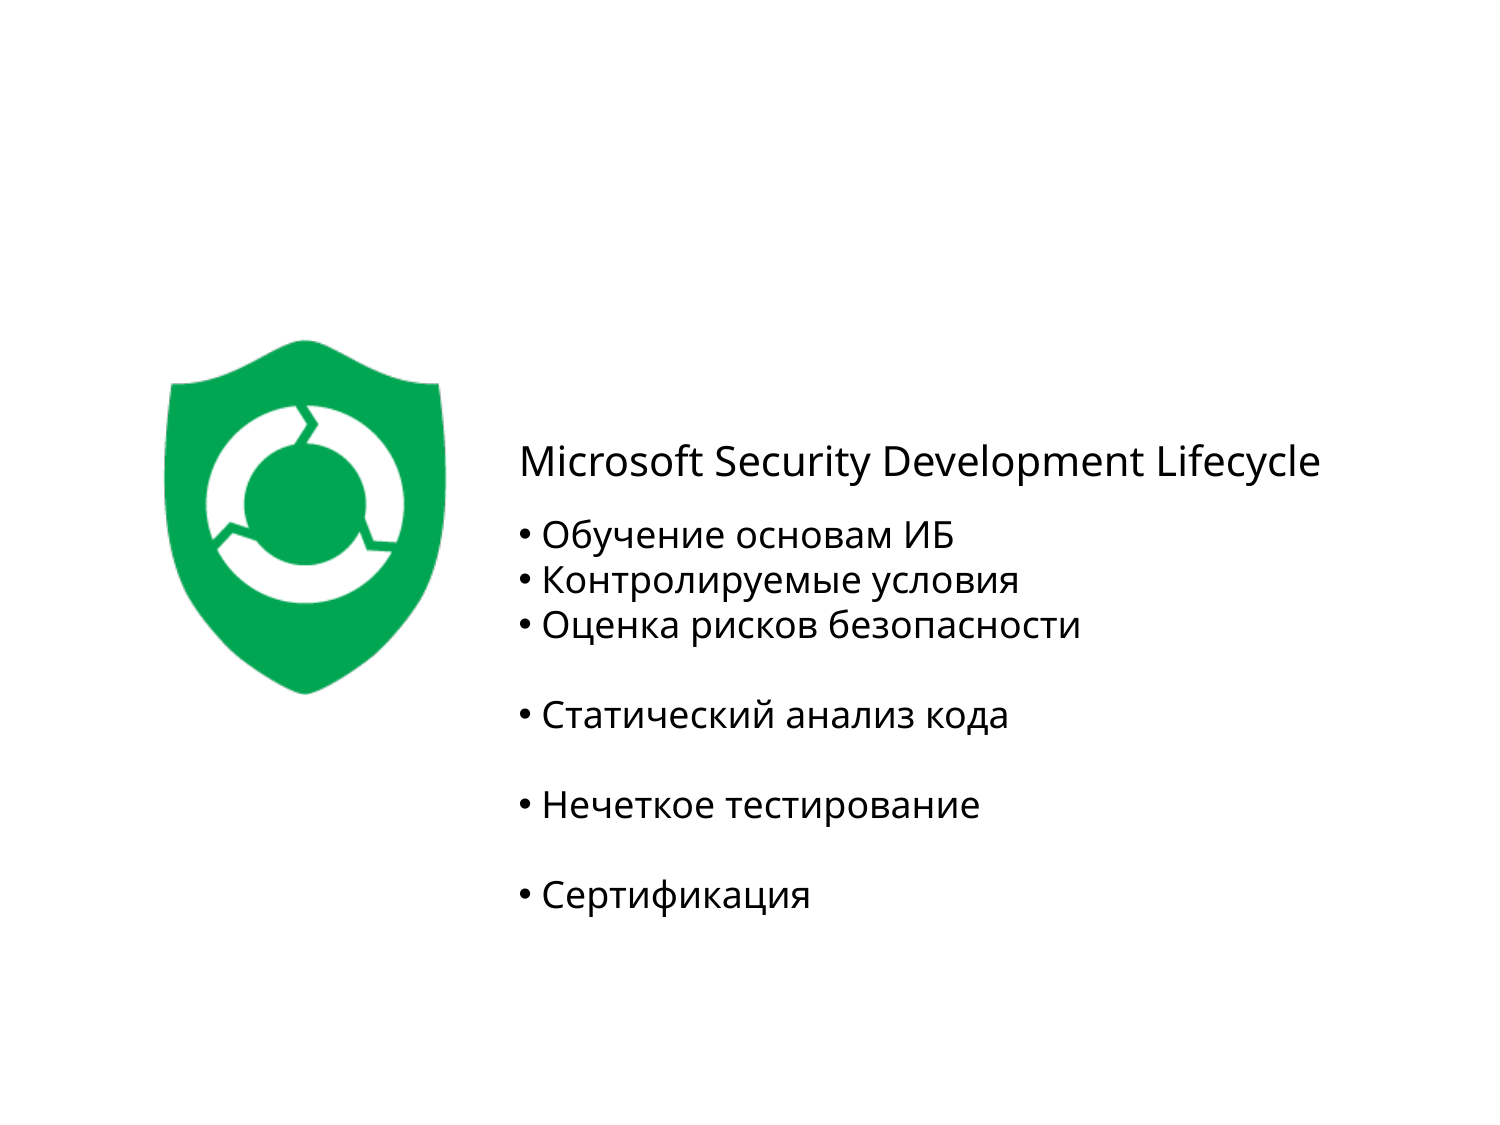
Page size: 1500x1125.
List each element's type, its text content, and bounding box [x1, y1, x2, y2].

text_box Microsoft Security Development Lifecycle [573, 398, 1348, 621]
picture [46, 257, 569, 780]
text_box Обучение основам ИБ Контролируемые условия Оценка рисков безопасности Статический анализ кода Нечеткое тестирование Сертификация [503, 503, 1254, 924]
